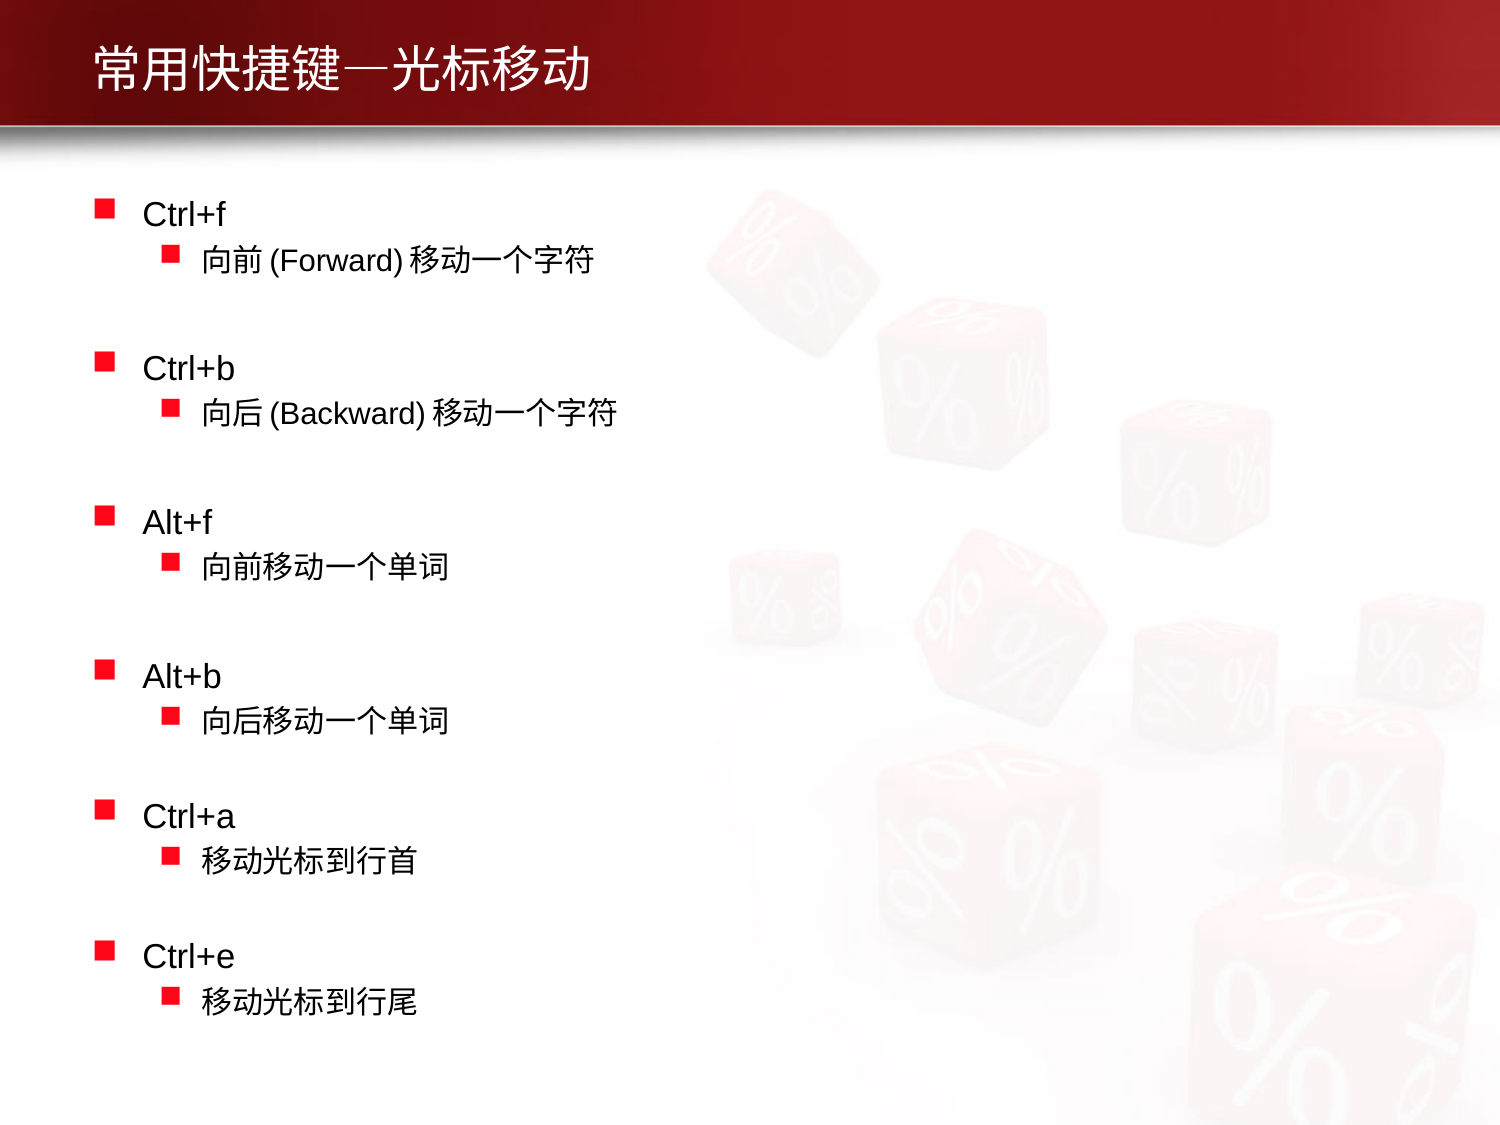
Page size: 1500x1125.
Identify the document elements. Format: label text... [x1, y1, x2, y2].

title 常用快捷键—光标移动 [76, 26, 1034, 109]
list Ctrl+f 向前(Forward)移动一个字符 Ctrl+b 向后(Backward)移动一个字符 Alt+f 向前移动一个单词 Alt+b 向后移动一个单词 Ctrl+a 移动光标到行首 Ctrl+e 移动光标到行尾 [76, 184, 1424, 1032]
picture [0, 0, 1500, 1125]
